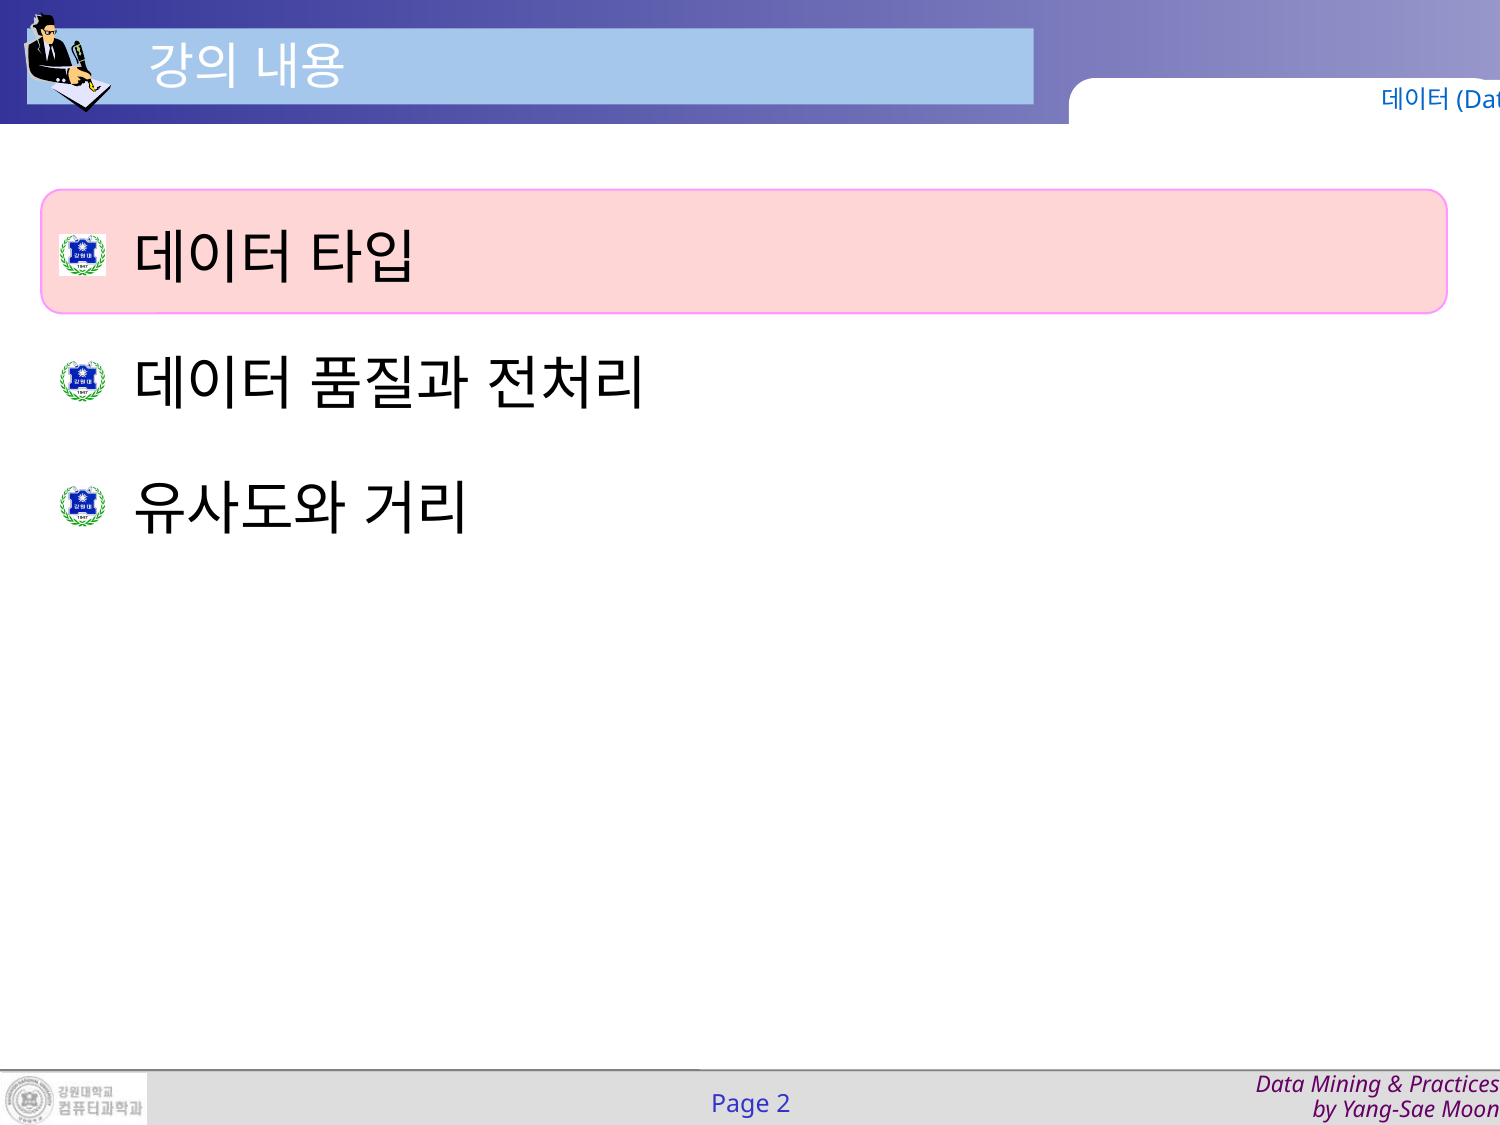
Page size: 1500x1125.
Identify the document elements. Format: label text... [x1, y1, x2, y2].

picture [2, 1073, 147, 1125]
picture [59, 360, 106, 402]
slide_number Page 2 [682, 1079, 819, 1124]
text_box [41, 189, 1445, 312]
text_box 강의 내용 [133, 26, 880, 102]
text_box 데이터 타입 데이터 품질과 전처리 유사도와 거리 [53, 200, 1459, 548]
picture [59, 234, 106, 276]
text_box 데이터(Data) [1279, 78, 1500, 120]
picture [59, 485, 106, 527]
